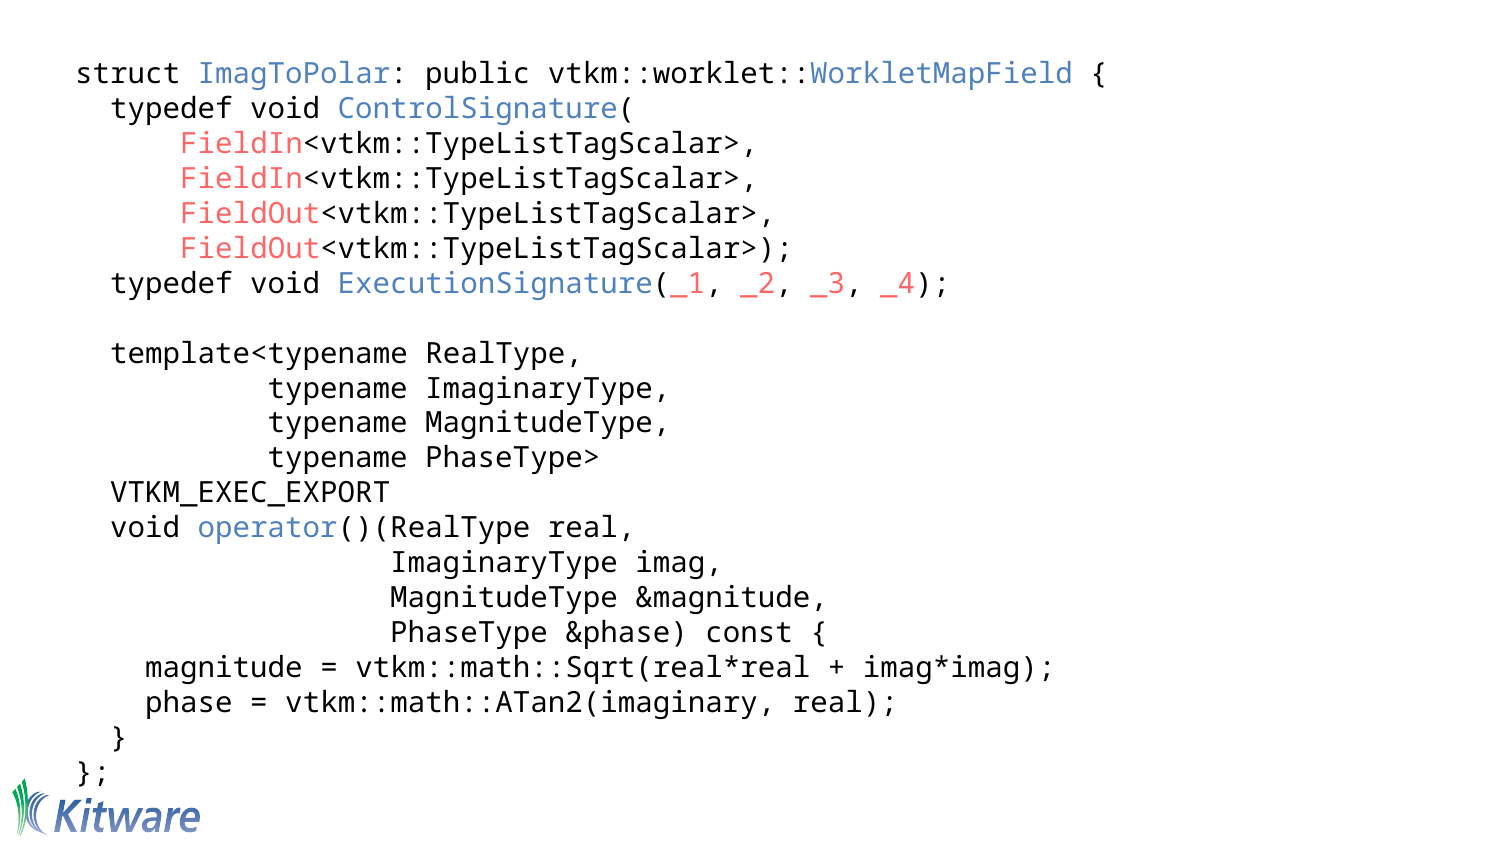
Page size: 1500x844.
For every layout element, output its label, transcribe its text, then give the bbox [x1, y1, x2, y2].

text_box struct ImagToPolar: public vtkm::worklet::WorkletMapField { typedef void ControlSignature( FieldIn<vtkm::TypeListTagScalar>, FieldIn<vtkm::TypeListTagScalar>, FieldOut<vtkm::TypeListTagScalar>, FieldOut<vtkm::TypeListTagScalar>); typedef void ExecutionSignature(_1, _2, _3, _4); template<typename RealType, typename ImaginaryType, typename MagnitudeType, typename PhaseType> VTKM_EXEC_EXPORT void operator()(RealType real, ImaginaryType imag, MagnitudeType &magnitude, PhaseType &phase) const { magnitude = vtkm::math::Sqrt(real*real + imag*imag); phase = vtkm::math::ATan2(imaginary, real); } }; [60, 46, 1123, 796]
picture [12, 778, 200, 837]
